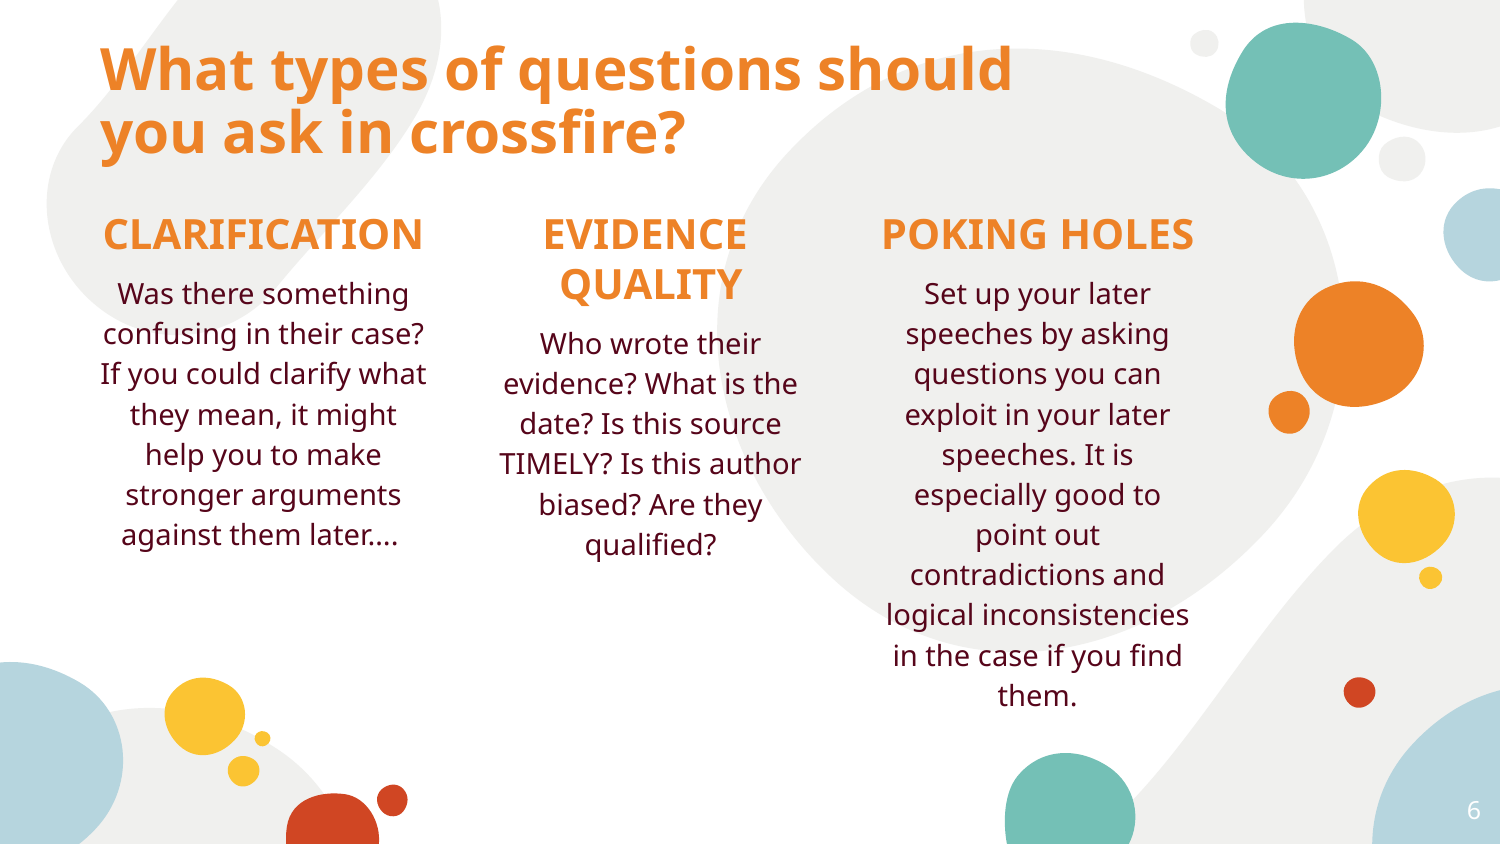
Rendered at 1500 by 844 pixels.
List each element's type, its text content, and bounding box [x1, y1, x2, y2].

title What types of questions should you ask in crossfire? [100, 60, 1067, 166]
slide_number ‹#› [1391, 779, 1482, 844]
list POKING HOLES Set up your later speeches by asking questions you can exploit in your later speeches. It is especially good to point out contradictions and logical inconsistencies in the case if you find them. [874, 207, 1202, 678]
list EVIDENCE QUALITY Who wrote their evidence? What is the date? Is this source TIMELY? Is this author biased? Are they qualified? [487, 207, 814, 678]
list CLARIFICATION Was there something confusing in their case? If you could clarify what they mean, it might help you to make stronger arguments against them later…. [100, 207, 427, 678]
